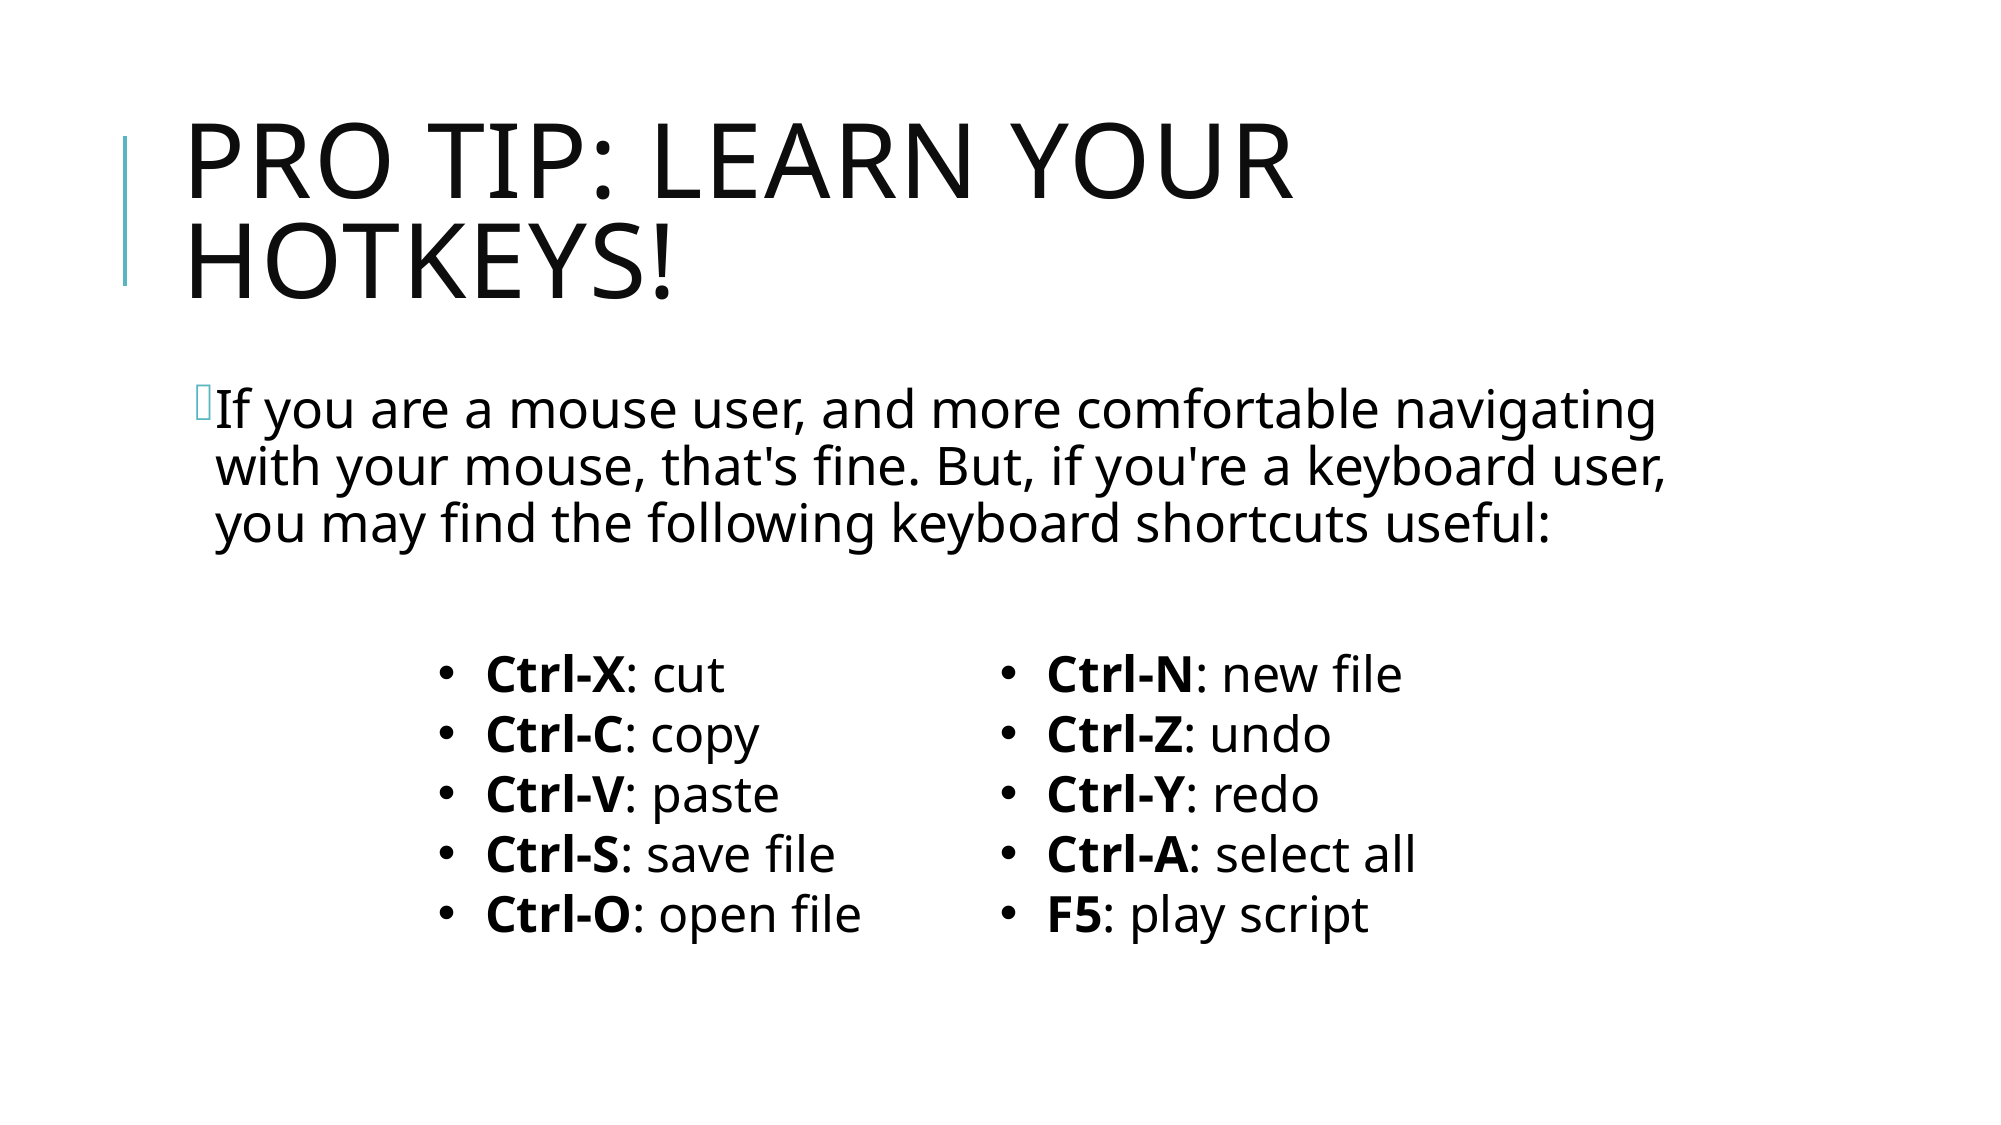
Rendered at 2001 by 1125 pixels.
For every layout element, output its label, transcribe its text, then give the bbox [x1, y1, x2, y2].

list If you are a mouse user, and more comfortable navigating with your mouse, that's fine. But, if you're a keyboard user, you may find the following keyboard shortcuts useful: [168, 375, 1763, 600]
text_box Ctrl-X: cut Ctrl-C: copy Ctrl-V: paste Ctrl-S: save file Ctrl-O: open file Ctrl-N: new file Ctrl-Z: undo Ctrl-Y: redo Ctrl-A: select all F5: play script [423, 634, 1577, 998]
title Pro tip: Learn your hotkeys! [168, 96, 1763, 342]
